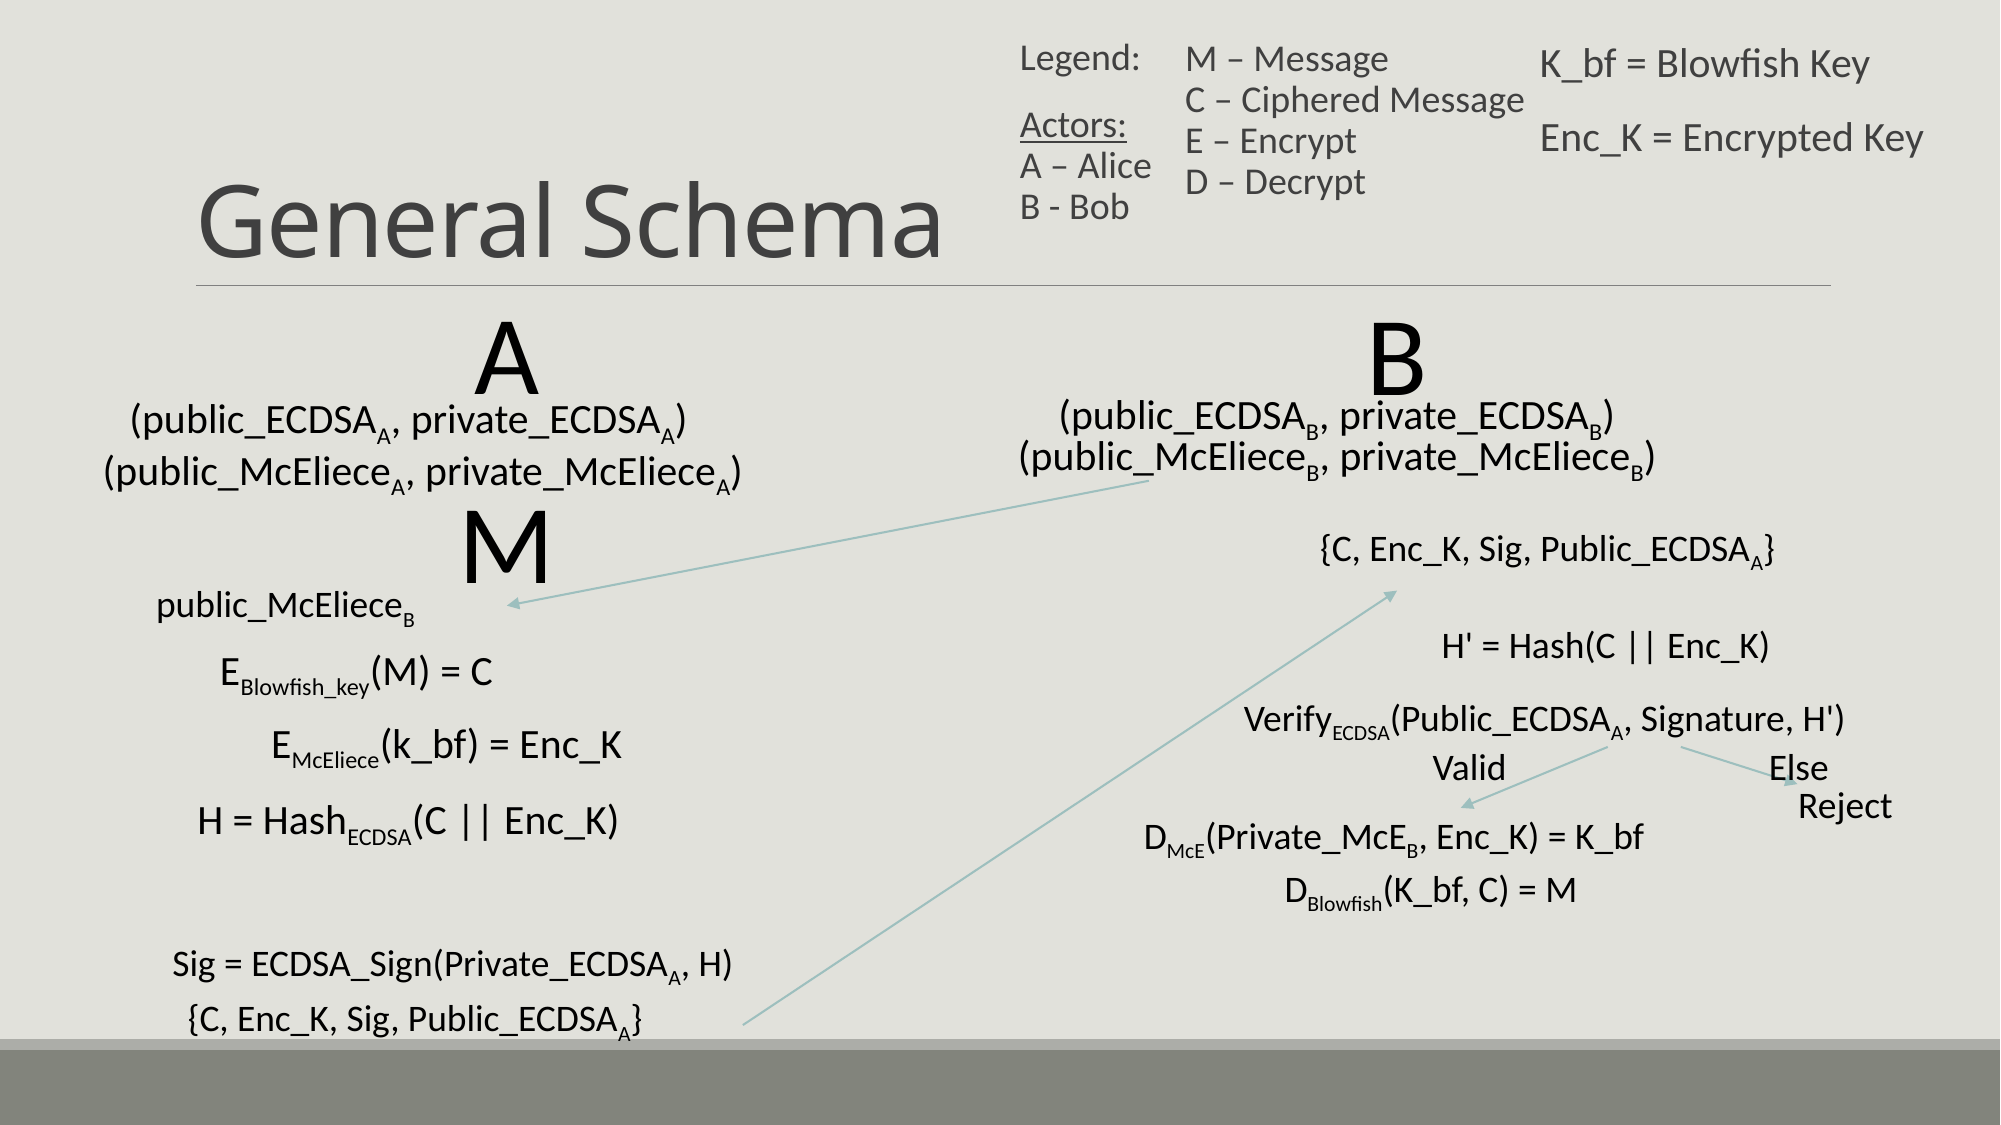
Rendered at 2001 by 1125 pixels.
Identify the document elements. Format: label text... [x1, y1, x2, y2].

text_box H = HashECDSA(C || Enc_K) [11, 785, 739, 858]
text_box (public_ECDSAB, private_ECDSAB) [1043, 380, 1631, 453]
text_box A [459, 274, 555, 384]
text_box Else [1753, 735, 1871, 774]
text_box (public_ECDSAA, private_ECDSAA) [114, 384, 703, 436]
text_box (public_McElieceB, private_McElieceB) [1002, 421, 1672, 494]
text_box {C, Enc_K, Sig, Public_ECDSAA} [1305, 516, 1876, 583]
text_box B [1351, 275, 1443, 380]
text_box DMcE(Private_McEB, Enc_K) = K_bf [1406, 804, 1884, 871]
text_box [1460, 746, 1609, 809]
text_box M [443, 508, 503, 572]
list Legend: Actors: A – Alice B - Bob [1005, 30, 1204, 236]
text_box EMcEliece(k_bf) = Enc_K [36, 709, 739, 782]
text_box Sig = ECDSA_Sign(Private_ECDSAA, H) [157, 931, 739, 998]
text_box public_McElieceB [141, 572, 509, 639]
text_box Valid [1418, 735, 1535, 796]
text_box (public_McElieceA, private_McElieceA) [87, 436, 758, 508]
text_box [506, 480, 1150, 607]
text_box VerifyECDSA(Public_ECDSAA, Signature, H') [1406, 686, 2000, 753]
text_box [1680, 746, 1799, 785]
title General Schema [180, 47, 1830, 285]
text_box EBlowfish_key(M) = C [204, 639, 509, 708]
text_box Reject [1783, 774, 1931, 834]
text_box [742, 590, 1398, 1026]
text_box H' = Hash(C || Enc_K) [1426, 613, 1830, 674]
text_box {C, Enc_K, Sig, Public_ECDSAA} [173, 986, 743, 1053]
text_box M – Message C – Ciphered Message E – Encrypt D – Decrypt [1170, 31, 1535, 238]
text_box DBlowfish(K_bf, C) = M [1406, 857, 1632, 924]
text_box K_bf = Blowfish Key Enc_K = Encrypted Key [1525, 33, 1952, 240]
